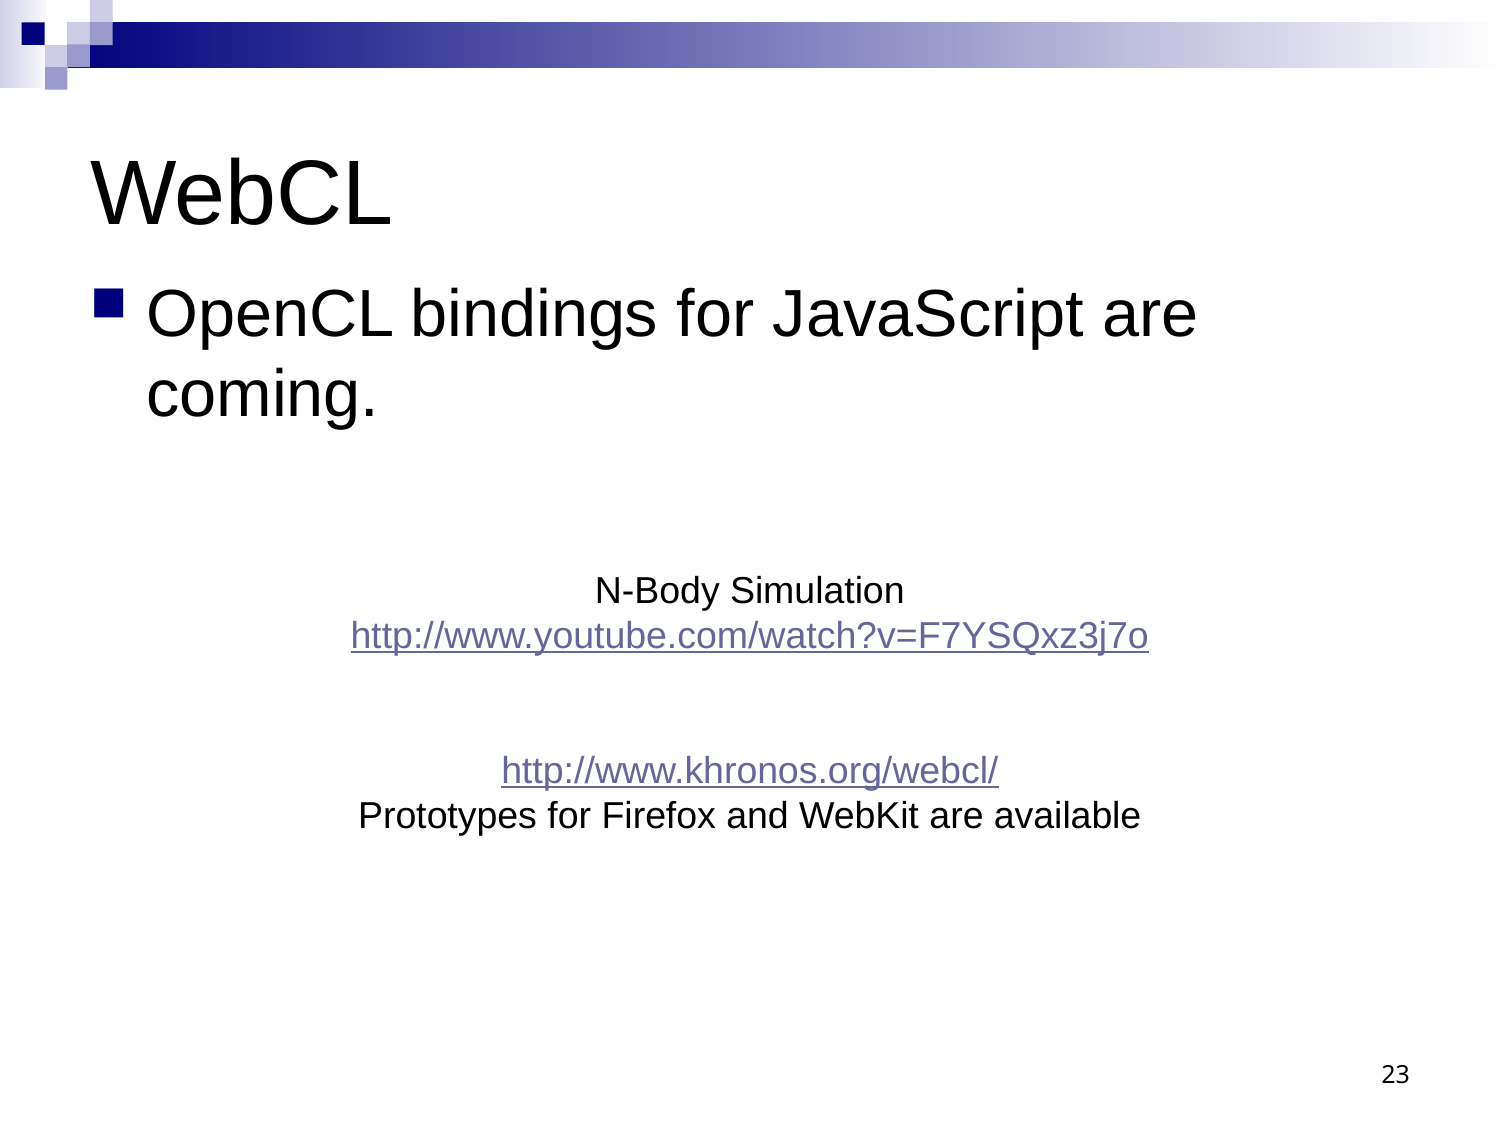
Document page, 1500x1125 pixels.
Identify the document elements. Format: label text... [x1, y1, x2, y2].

list OpenCL bindings for JavaScript are coming. [75, 262, 1425, 450]
title WebCL [75, 75, 1425, 262]
text_box N-Body Simulation http://www.youtube.com/watch?v=F7YSQxz3j7o http://www.khronos.org/webcl/ Prototypes for Firefox and WebKit are available [335, 558, 1165, 934]
slide_number 23 [1074, 1024, 1426, 1101]
